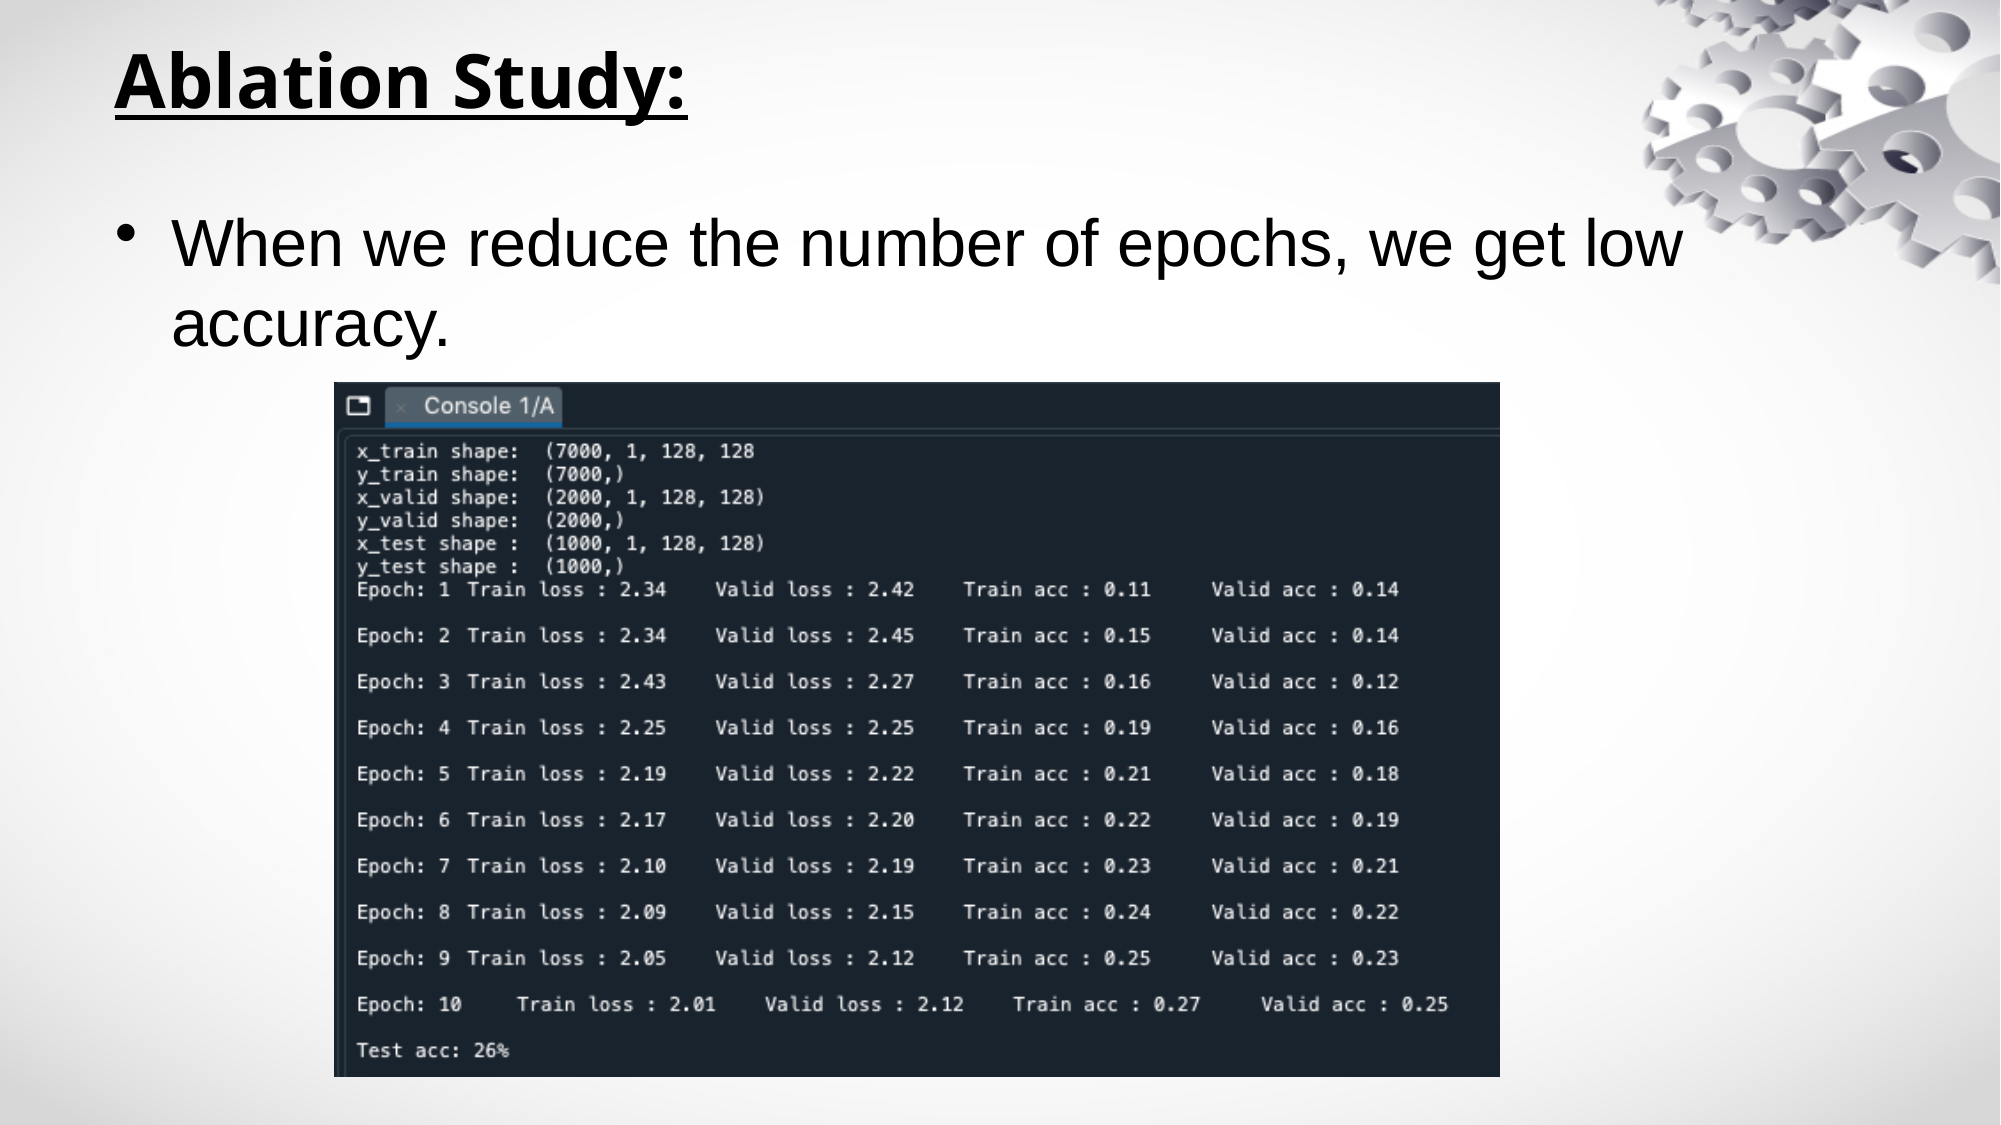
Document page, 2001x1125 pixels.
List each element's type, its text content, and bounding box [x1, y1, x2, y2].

picture [0, 0, 2000, 1125]
list When we reduce the number of epochs, we get low accuracy. [99, 192, 1901, 1006]
title Ablation Study: [99, 30, 1901, 127]
